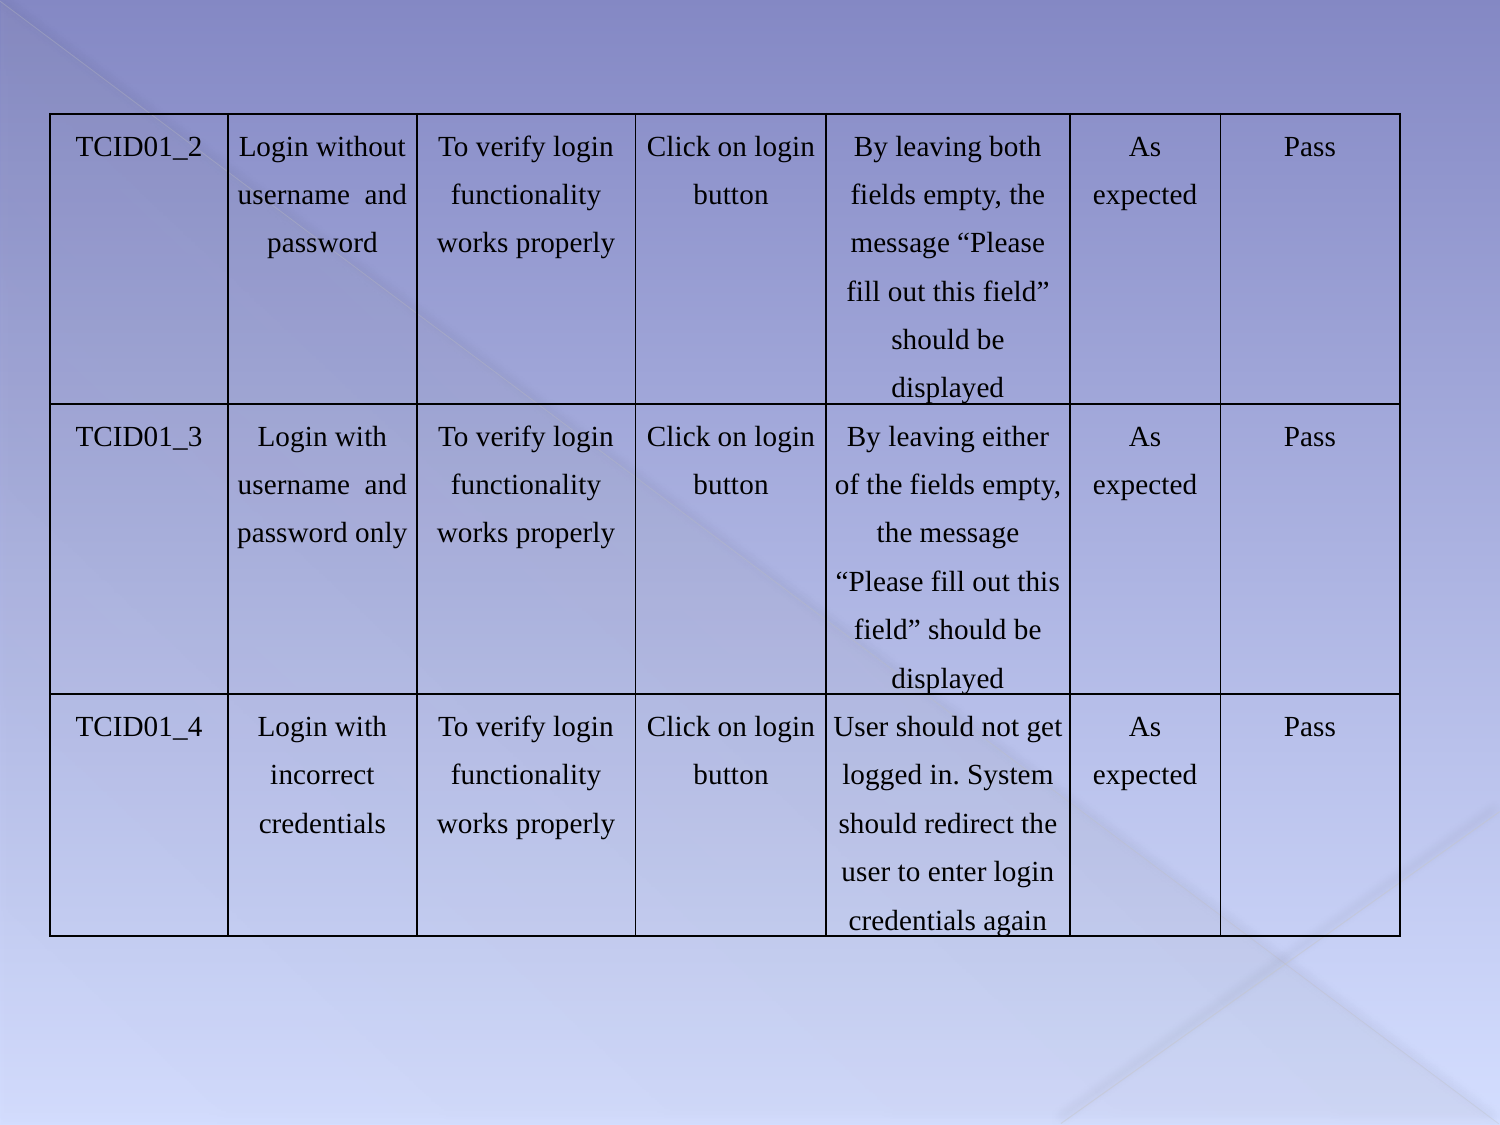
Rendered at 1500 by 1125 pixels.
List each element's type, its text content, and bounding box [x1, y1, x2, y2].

table_cell To verify login functionality works properly [418, 405, 635, 693]
table_header To verify login functionality works properly [418, 115, 635, 403]
table_header TCID01_2 [51, 115, 227, 403]
table_cell By leaving either of the fields empty, the message “Please fill out this field” should be displayed [827, 405, 1069, 693]
table_cell Pass [1221, 695, 1399, 935]
table_cell TCID01_3 [51, 405, 227, 693]
table_header Login without username and password [229, 115, 416, 403]
table_cell Click on login button [636, 695, 825, 935]
table_cell Click on login button [636, 405, 825, 693]
table_header Pass [1221, 115, 1399, 403]
table_cell As expected [1071, 405, 1220, 693]
table_cell Login with incorrect credentials [229, 695, 416, 935]
table_cell User should not get logged in. System should redirect the user to enter login credentials again [827, 695, 1069, 935]
table_cell Login with username and password only [229, 405, 416, 693]
table_header As expected [1071, 115, 1220, 403]
table_cell To verify login functionality works properly [418, 695, 635, 935]
table_cell As expected [1071, 695, 1220, 935]
table_header Click on login button [636, 115, 825, 403]
table_cell TCID01_4 [51, 695, 227, 935]
table_cell Pass [1221, 405, 1399, 693]
table_header By leaving both fields empty, the message “Please fill out this field” should be displayed [827, 115, 1069, 403]
